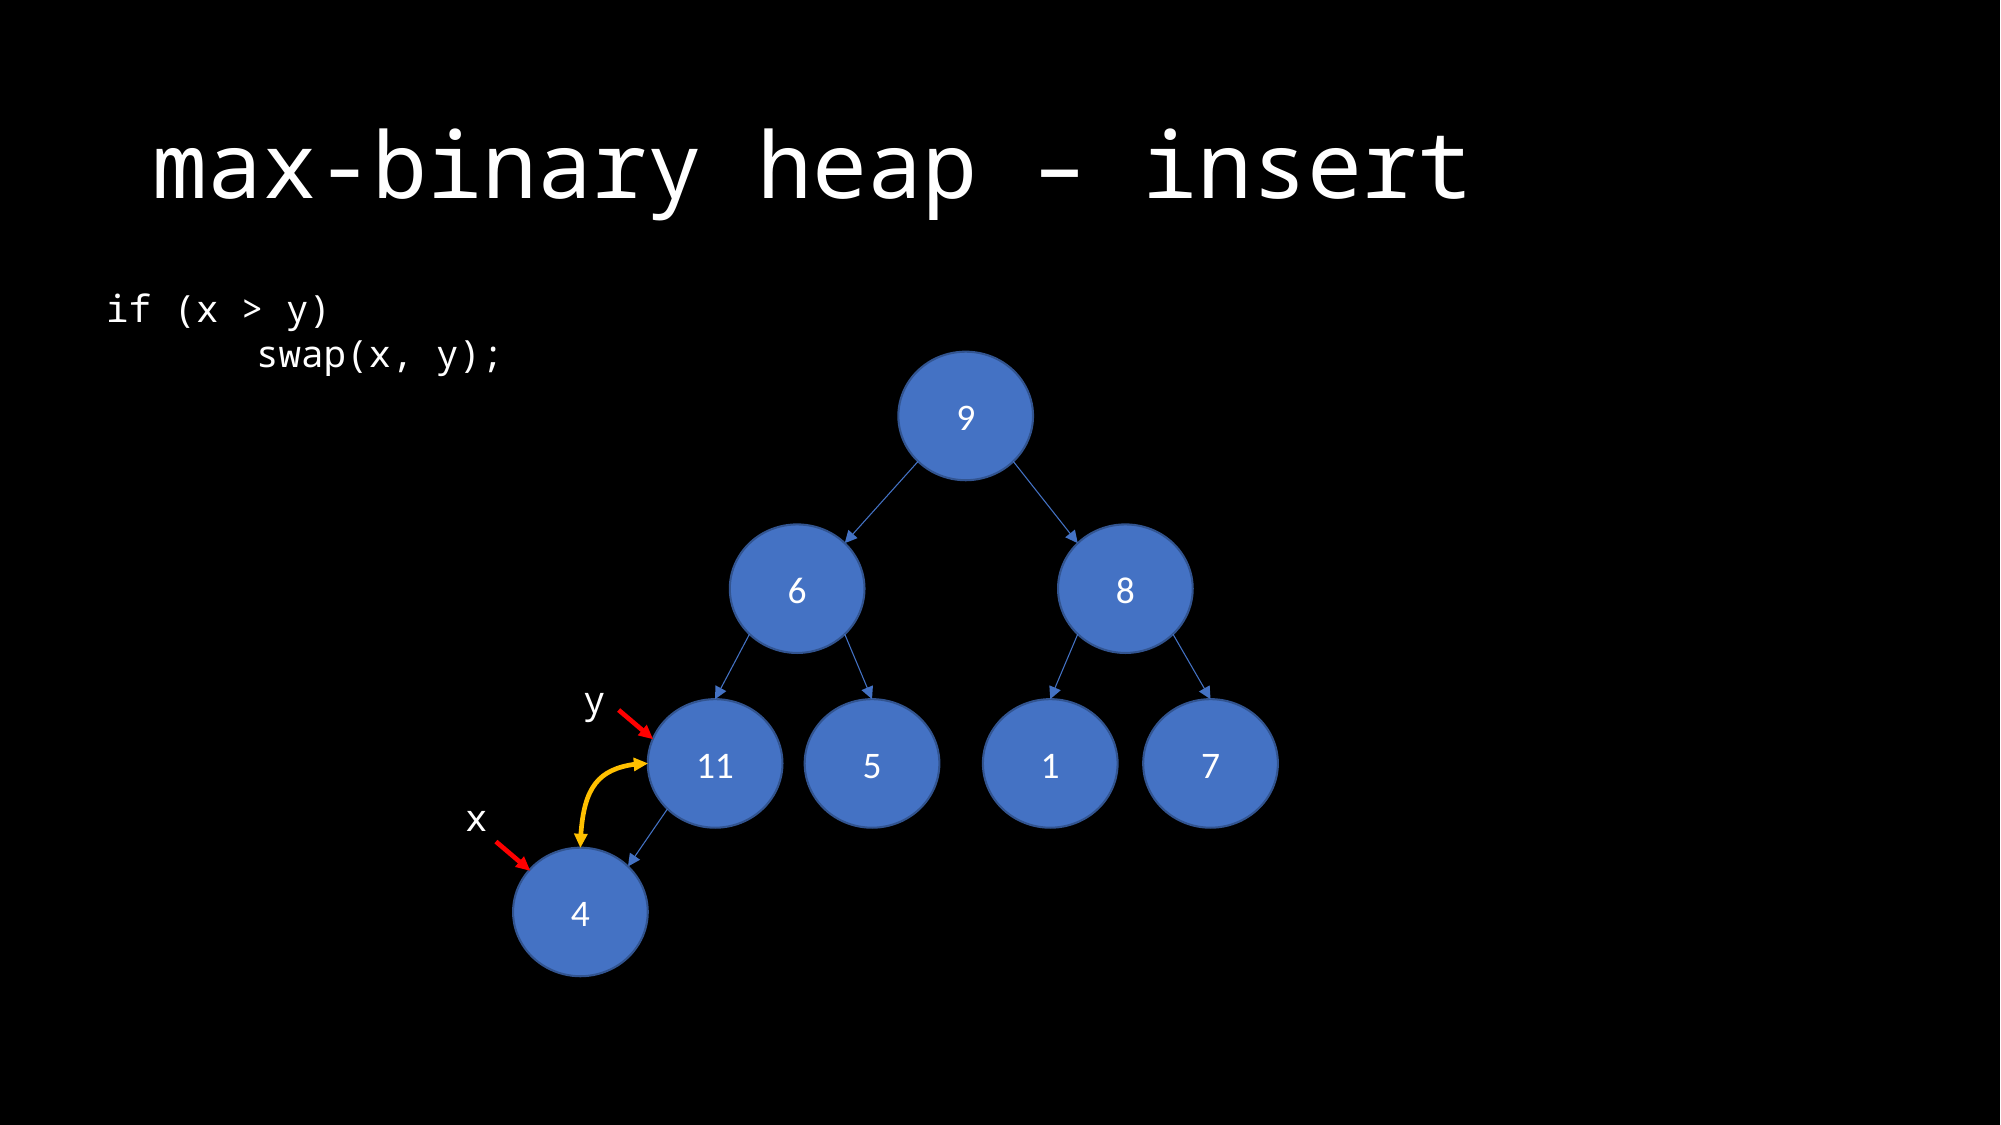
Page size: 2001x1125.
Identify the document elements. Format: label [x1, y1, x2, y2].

title [137, 59, 1863, 278]
text_box [91, 277, 519, 382]
text_box [450, 350, 1279, 978]
